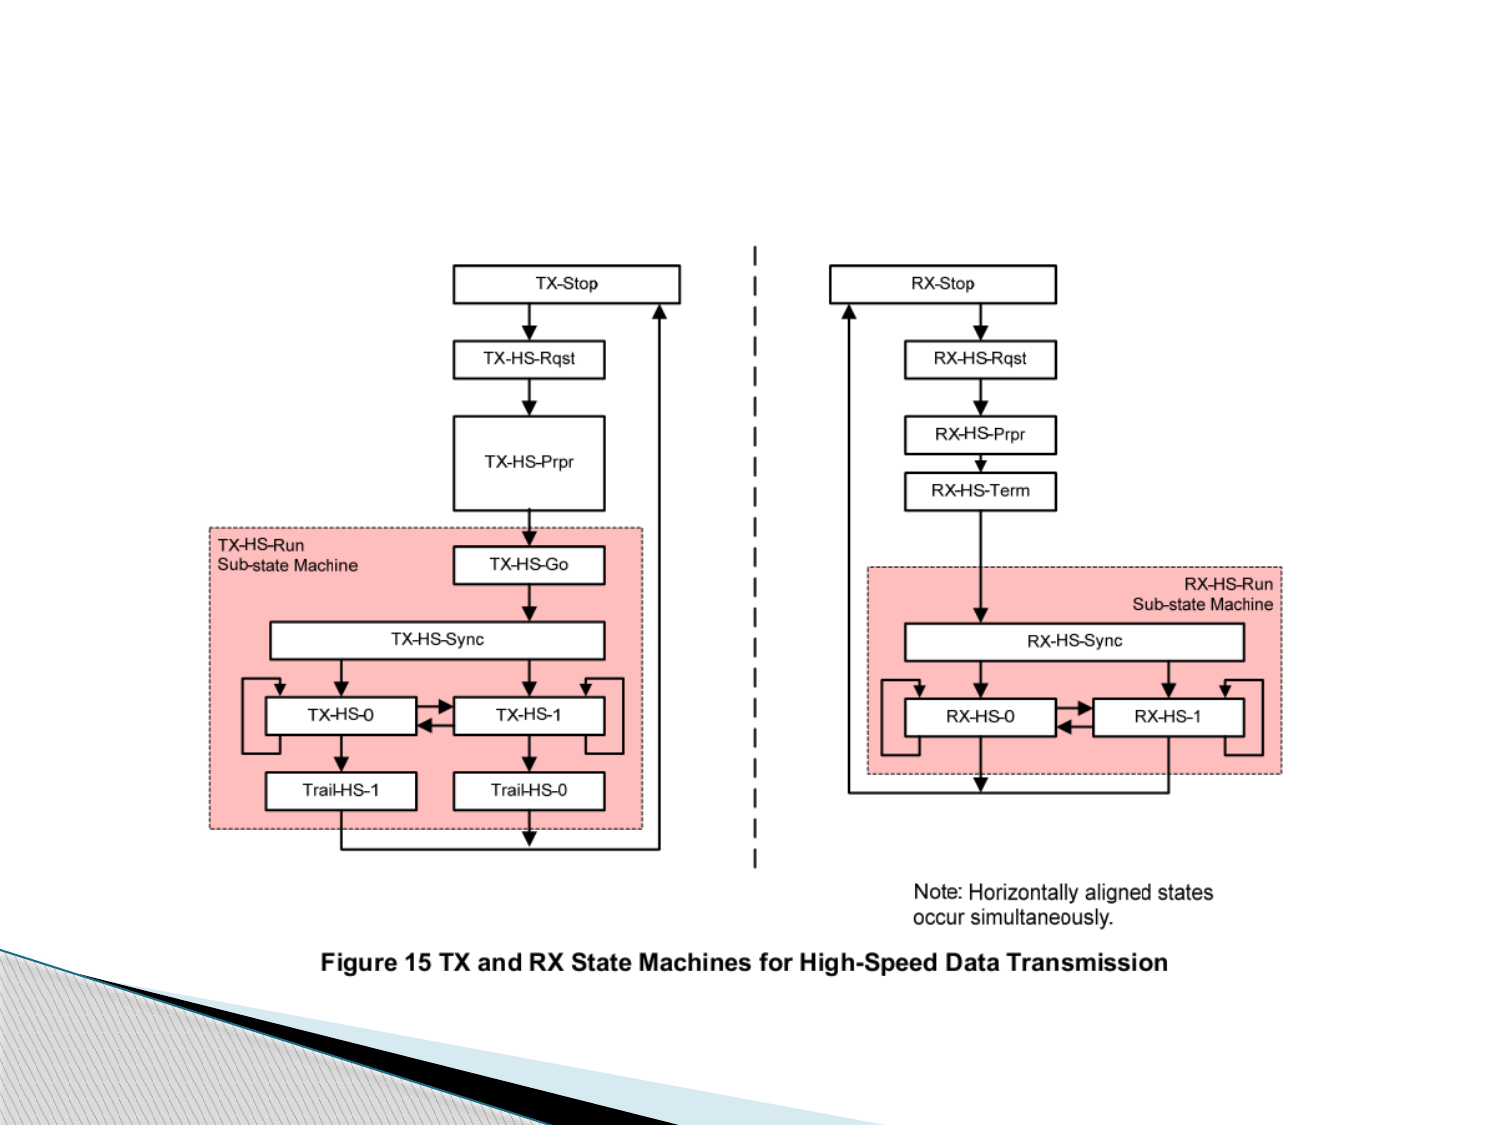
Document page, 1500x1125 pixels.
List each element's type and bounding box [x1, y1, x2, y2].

list [192, 242, 1308, 986]
